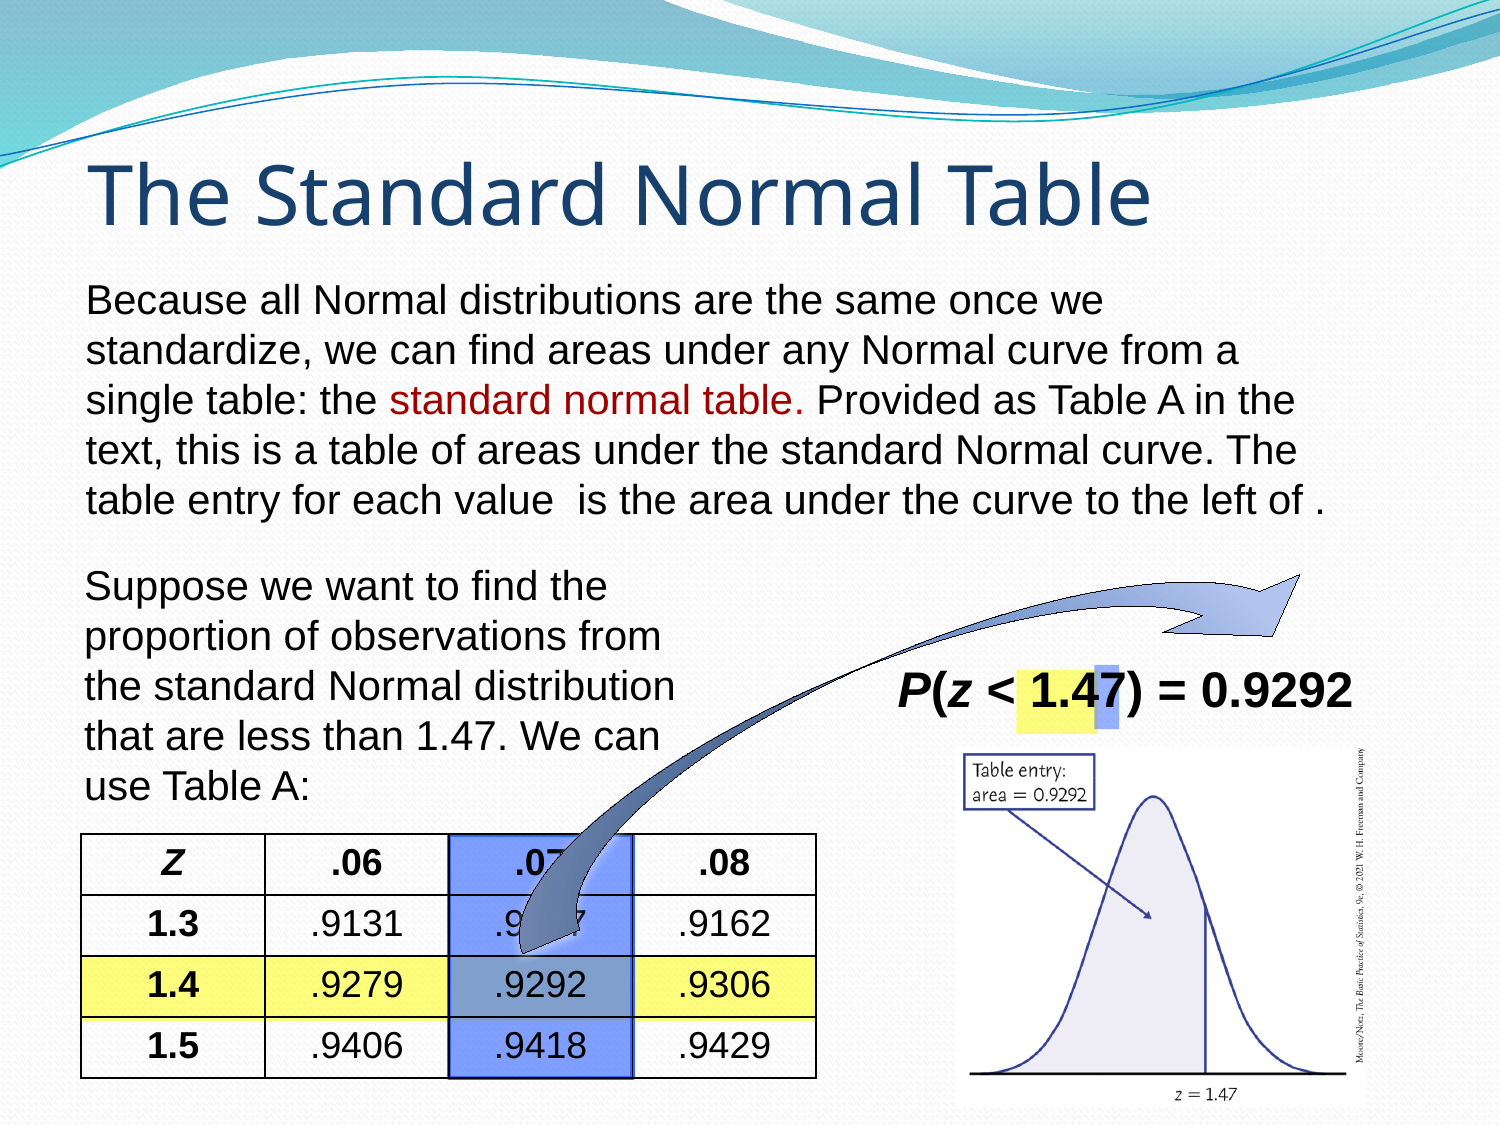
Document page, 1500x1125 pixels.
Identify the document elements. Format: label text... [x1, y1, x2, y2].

title The Standard Normal Table [87, 42, 1413, 243]
text_box P(z < 1.47) = 0.9292 [882, 649, 1369, 725]
table_cell 1.5 [82, 1033, 264, 1077]
picture [956, 746, 1366, 1108]
text_box Suppose we want to find the proportion of observations from the standard Normal distribution that are less than 1.47. We can use Table A: [69, 551, 731, 861]
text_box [80, 669, 443, 1022]
table_cell .9406 [266, 1034, 441, 1077]
text_box [905, 574, 1300, 649]
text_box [441, 669, 447, 1022]
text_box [74, 671, 80, 861]
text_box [448, 664, 1120, 1079]
